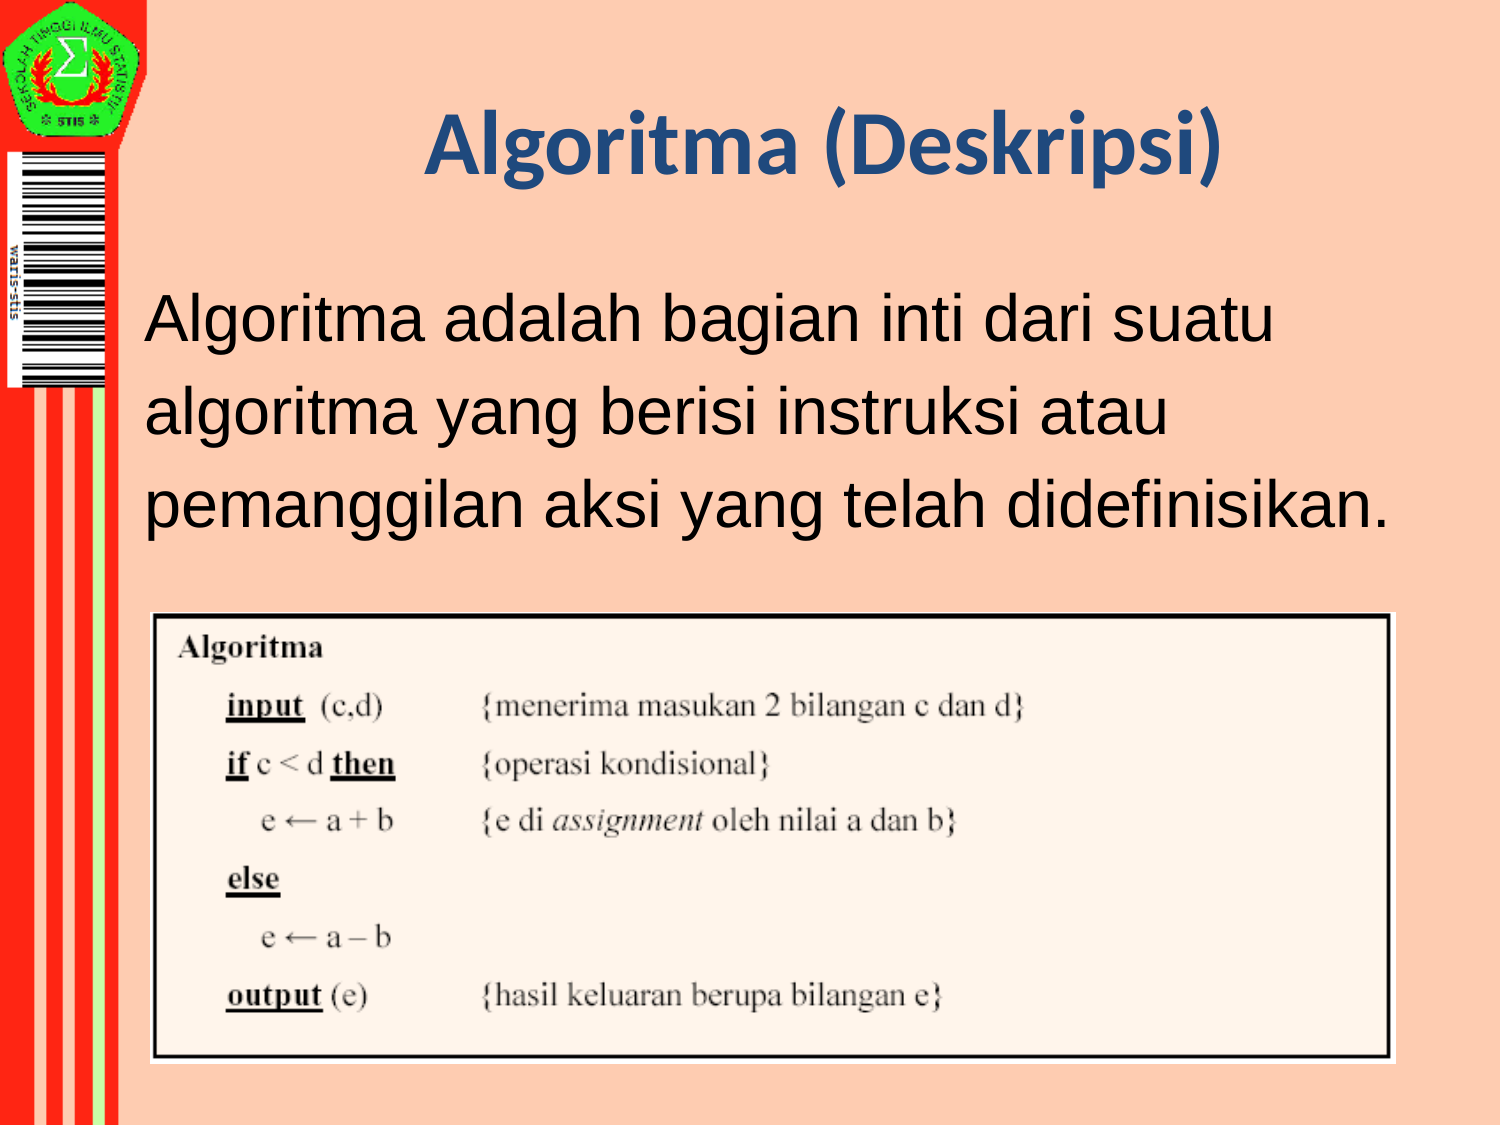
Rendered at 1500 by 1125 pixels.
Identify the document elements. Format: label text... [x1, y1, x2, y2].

text_box Algoritma adalah bagian inti dari suatu algoritma yang berisi instruksi atau pemanggilan aksi yang telah didefinisikan. [129, 267, 1488, 943]
text_box Algoritma (Deskripsi) [187, 37, 1463, 238]
picture [0, 0, 1500, 1125]
